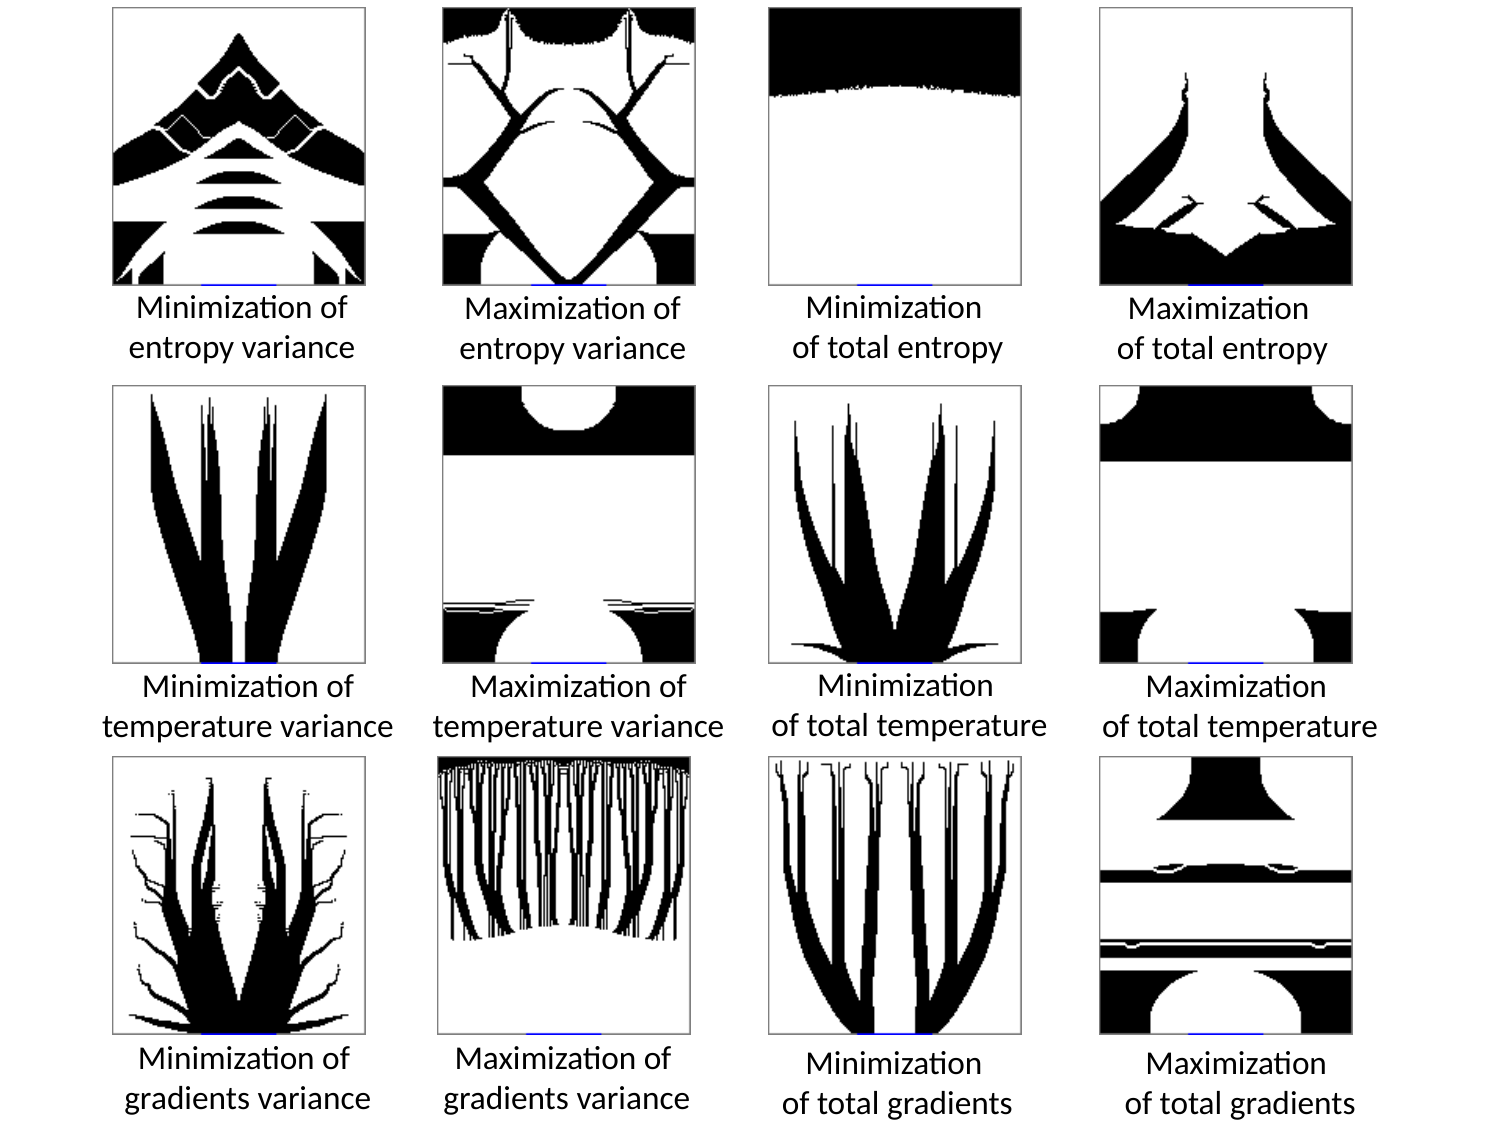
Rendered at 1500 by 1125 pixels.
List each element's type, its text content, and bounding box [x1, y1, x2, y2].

text_box Minimization of total temperature [750, 655, 1069, 751]
picture [442, 385, 697, 664]
picture [437, 756, 692, 1036]
text_box Minimization of entropy variance [88, 277, 396, 373]
picture [1098, 6, 1353, 286]
text_box Maximization of total entropy [1080, 278, 1365, 374]
picture [1098, 756, 1353, 1036]
text_box Minimization of temperature variance [41, 656, 371, 752]
picture [111, 756, 366, 1036]
picture [111, 385, 366, 664]
text_box Maximization of entropy variance [419, 278, 727, 374]
text_box Minimization of total entropy [761, 277, 1034, 373]
picture [768, 6, 1022, 286]
text_box Minimization of gradients variance [41, 1029, 360, 1124]
text_box Maximization of gradients variance [360, 1029, 763, 1124]
picture [768, 385, 1022, 664]
picture [1098, 385, 1353, 664]
picture [111, 6, 366, 286]
text_box Maximization of total gradients [1080, 1033, 1400, 1125]
picture [442, 6, 697, 286]
text_box Maximization of total temperature [1080, 656, 1400, 752]
text_box Maximization of temperature variance [371, 656, 786, 752]
picture [768, 756, 1022, 1036]
text_box Minimization of total gradients [738, 1033, 1058, 1125]
